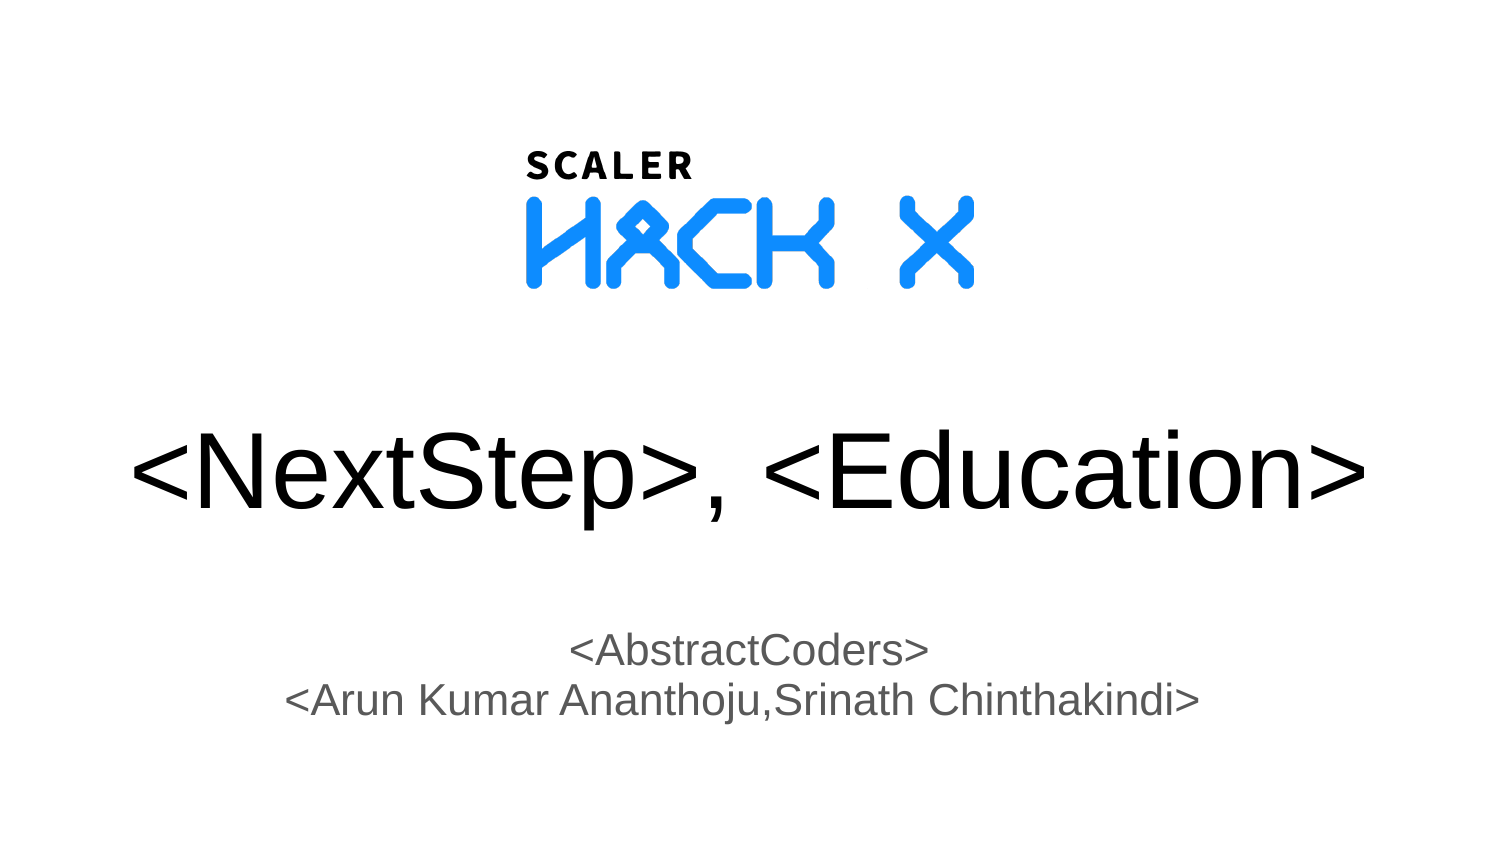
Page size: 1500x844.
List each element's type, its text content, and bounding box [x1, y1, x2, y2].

title <NextStep>, <Education> [51, 210, 1449, 548]
picture [492, 0, 1008, 489]
subtitle <AbstractCoders> <Arun Kumar Ananthoju,Srinath Chinthakindi> [51, 610, 1449, 741]
